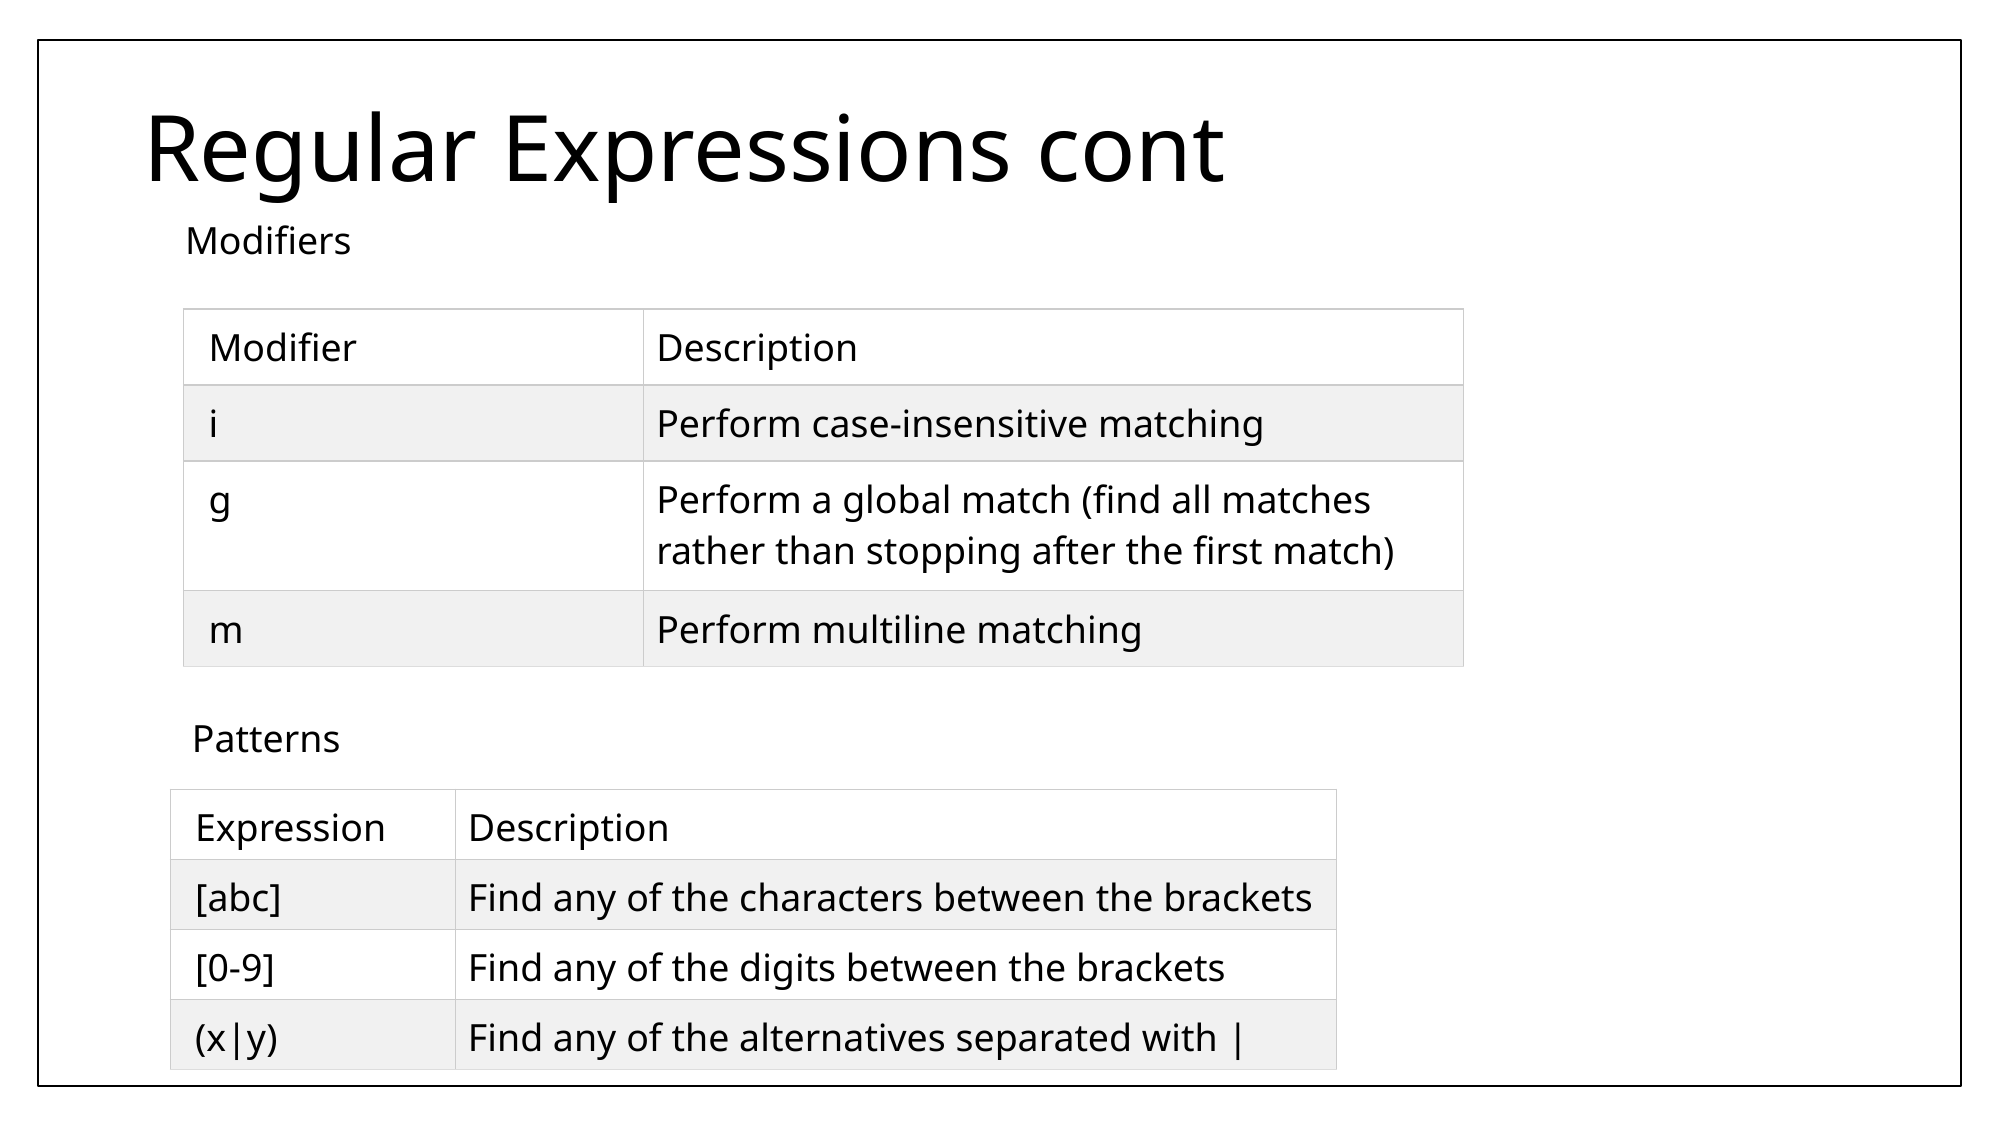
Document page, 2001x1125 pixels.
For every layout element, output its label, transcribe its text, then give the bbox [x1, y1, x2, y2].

table_header Description [644, 310, 1463, 384]
table_header Modifier [184, 310, 643, 384]
table_cell [0-9] [171, 930, 455, 999]
table_cell m [184, 591, 643, 666]
text_box Modifiers [170, 210, 465, 270]
table_cell Perform a global match (find all matches rather than stopping after the first match) [644, 462, 1463, 590]
title Regular Expressions cont [128, 63, 1748, 240]
table_header Expression [171, 790, 455, 859]
table_cell Find any of the alternatives separated with | [456, 1000, 1336, 1069]
table_cell i [184, 386, 643, 460]
table_cell Find any of the digits between the brackets [456, 930, 1336, 999]
table_header Description [456, 790, 1336, 859]
text_box Patterns [177, 707, 356, 767]
table_cell g [184, 462, 643, 590]
table_cell Perform case-insensitive matching [644, 386, 1463, 460]
table_cell (x|y) [171, 1000, 455, 1069]
table_cell Find any of the characters between the brackets [456, 860, 1336, 929]
table_cell [abc] [171, 860, 455, 929]
table_cell Perform multiline matching [644, 591, 1463, 666]
